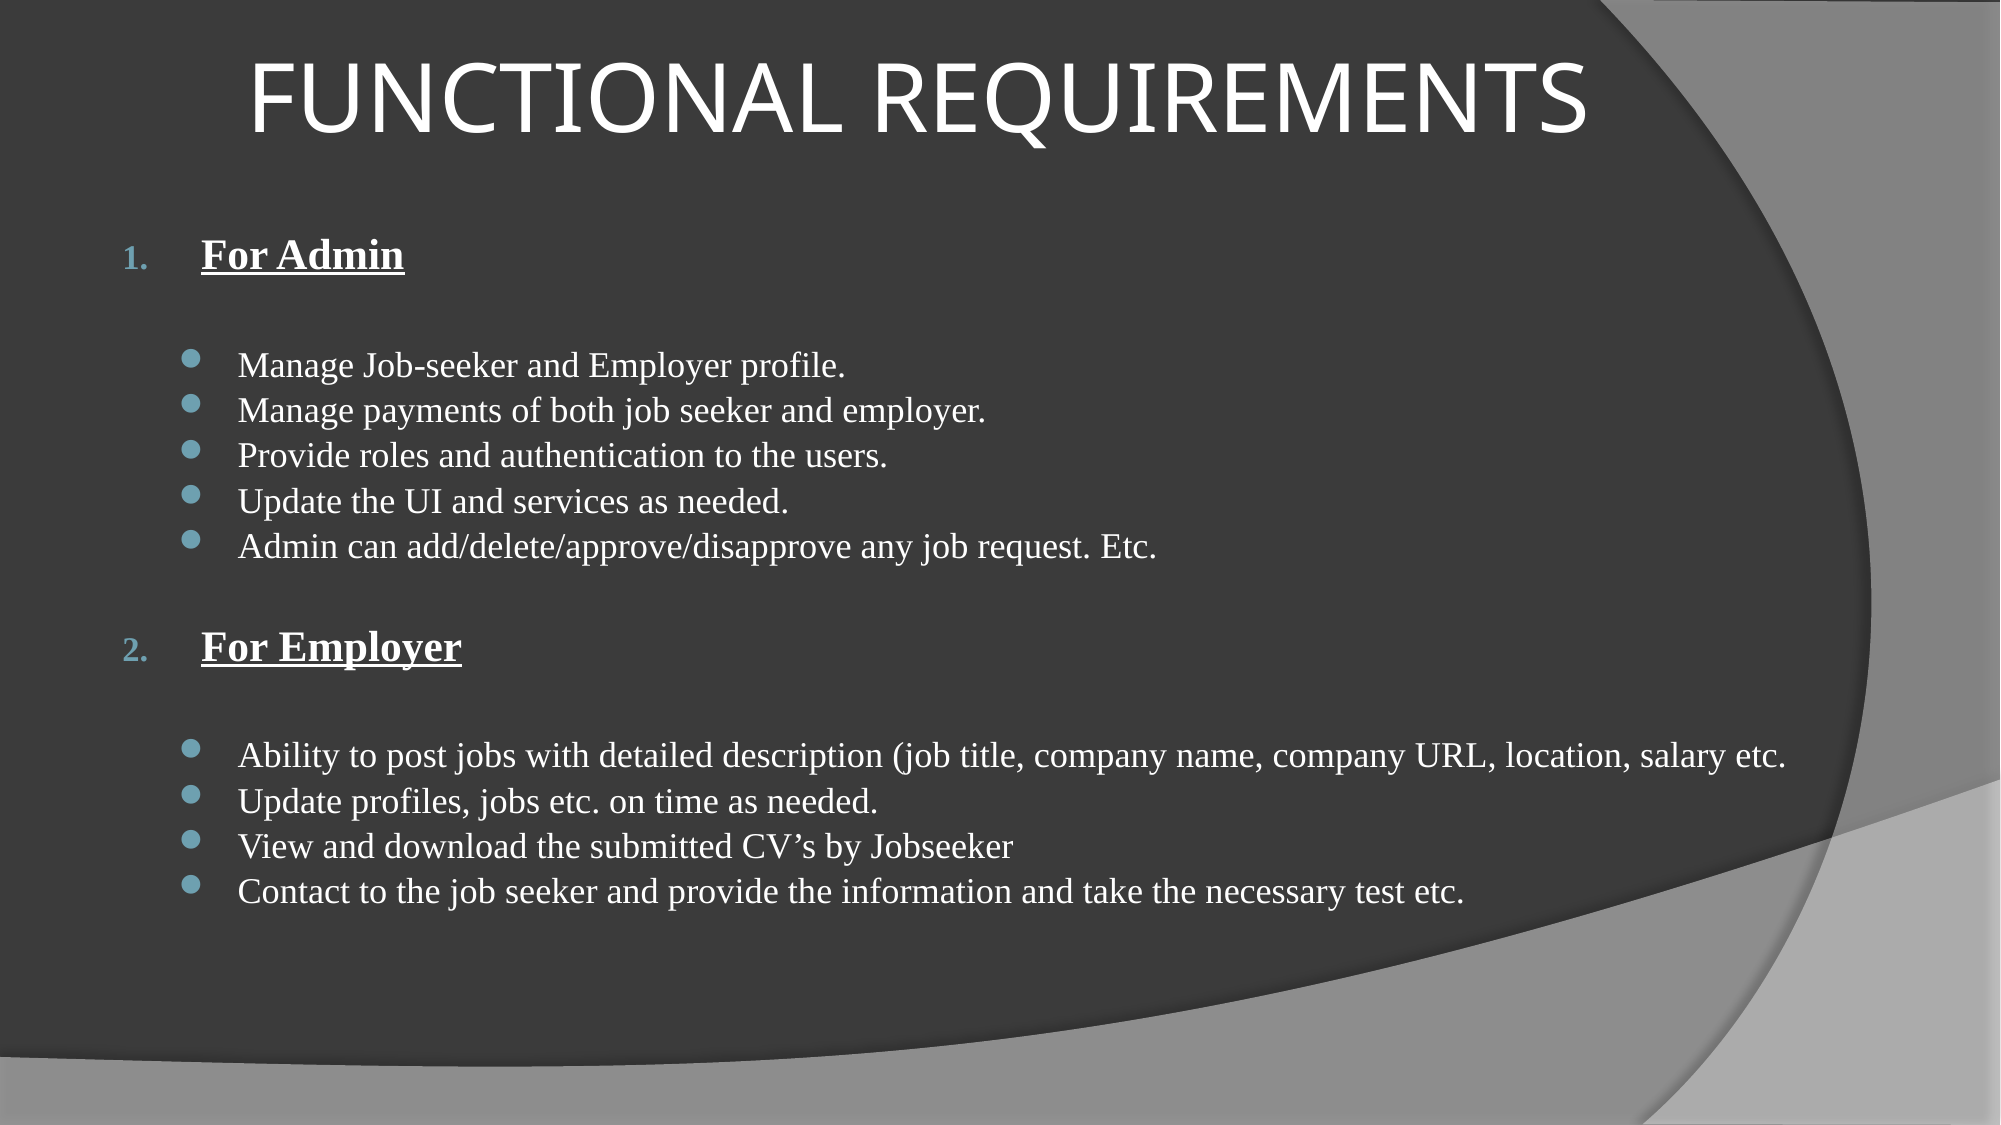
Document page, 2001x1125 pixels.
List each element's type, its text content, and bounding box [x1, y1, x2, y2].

text_box For Admin Manage Job-seeker and Employer profile. Manage payments of both job seeker and employer. Provide roles and authentication to the users. Update the UI and services as needed. Admin can add/delete/approve/disapprove any job request. Etc. For Employer Ability to post jobs with detailed description (job title, company name, company URL, location, salary etc. Update profiles, jobs etc. on time as needed. View and download the submitted CV’s by Jobseeker Contact to the job seeker and provide the information and take the necessary test etc. [107, 218, 1867, 924]
text_box FUNCTIONAL REQUIREMENTS [101, 0, 1736, 188]
